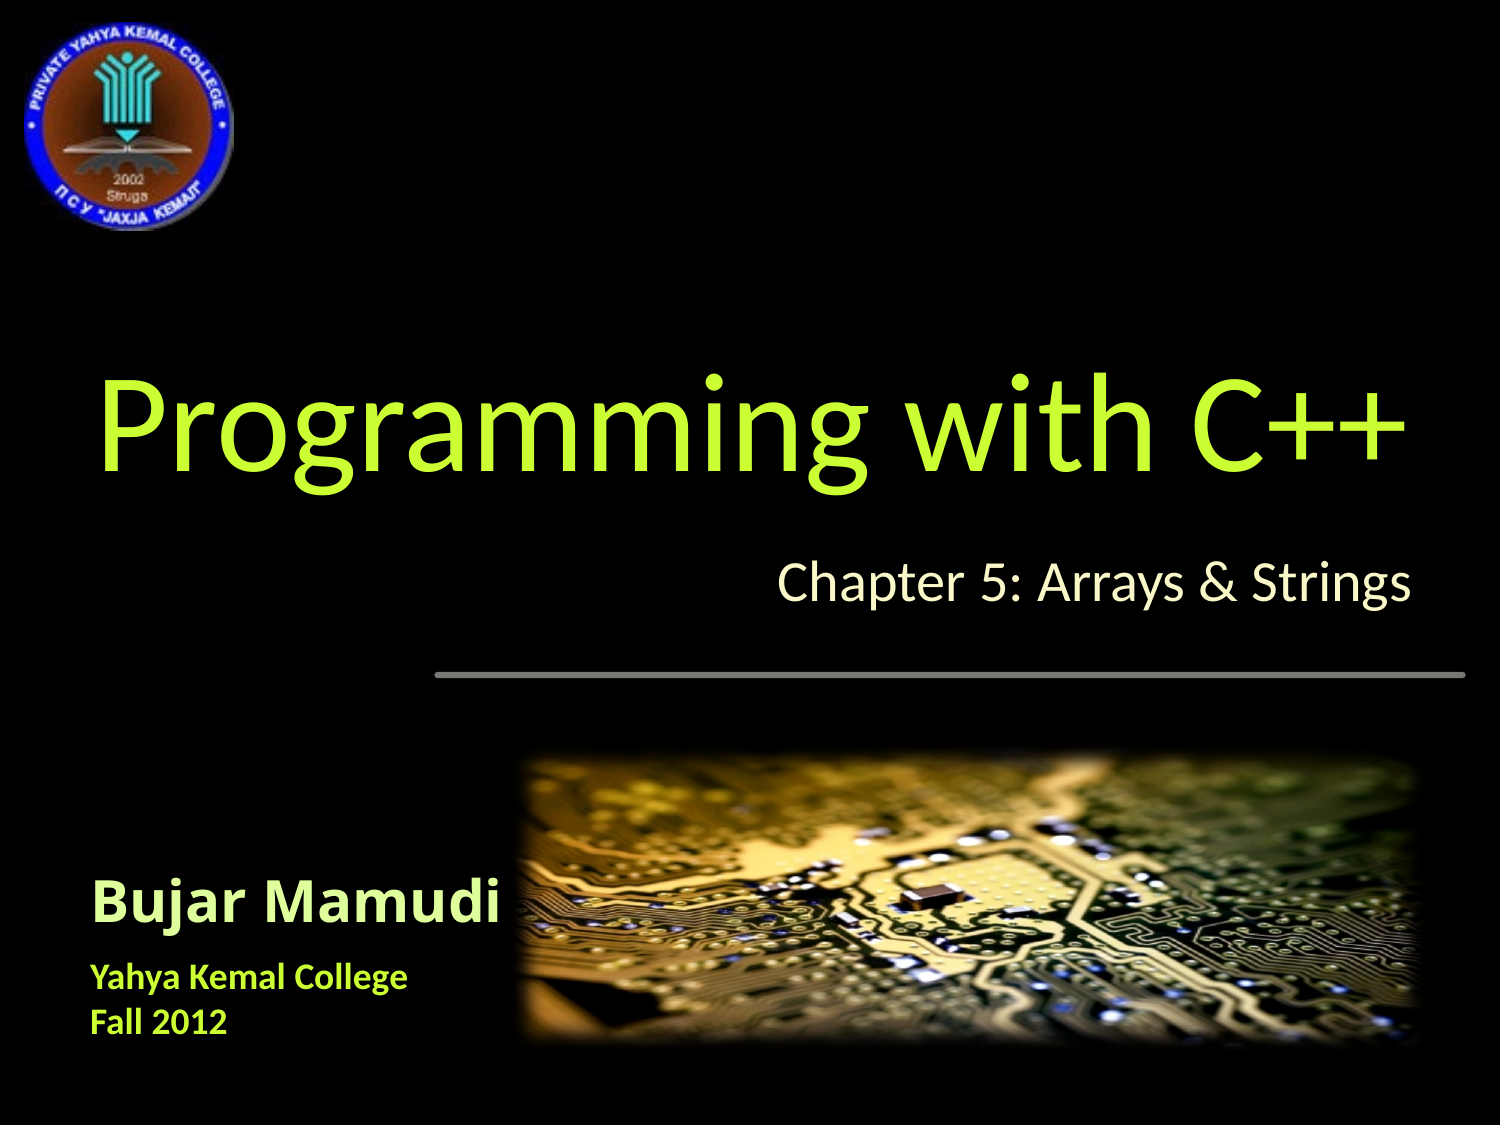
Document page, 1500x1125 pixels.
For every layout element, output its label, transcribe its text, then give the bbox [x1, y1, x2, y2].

list Bujar Mamudi [75, 856, 505, 1014]
picture [510, 743, 1426, 1051]
title Programming with C++ [62, 249, 1425, 500]
picture [24, 21, 234, 231]
subtitle Chapter 5: Arrays & Strings [62, 531, 1413, 625]
list Yahya Kemal College Fall 2012 [75, 944, 426, 1096]
